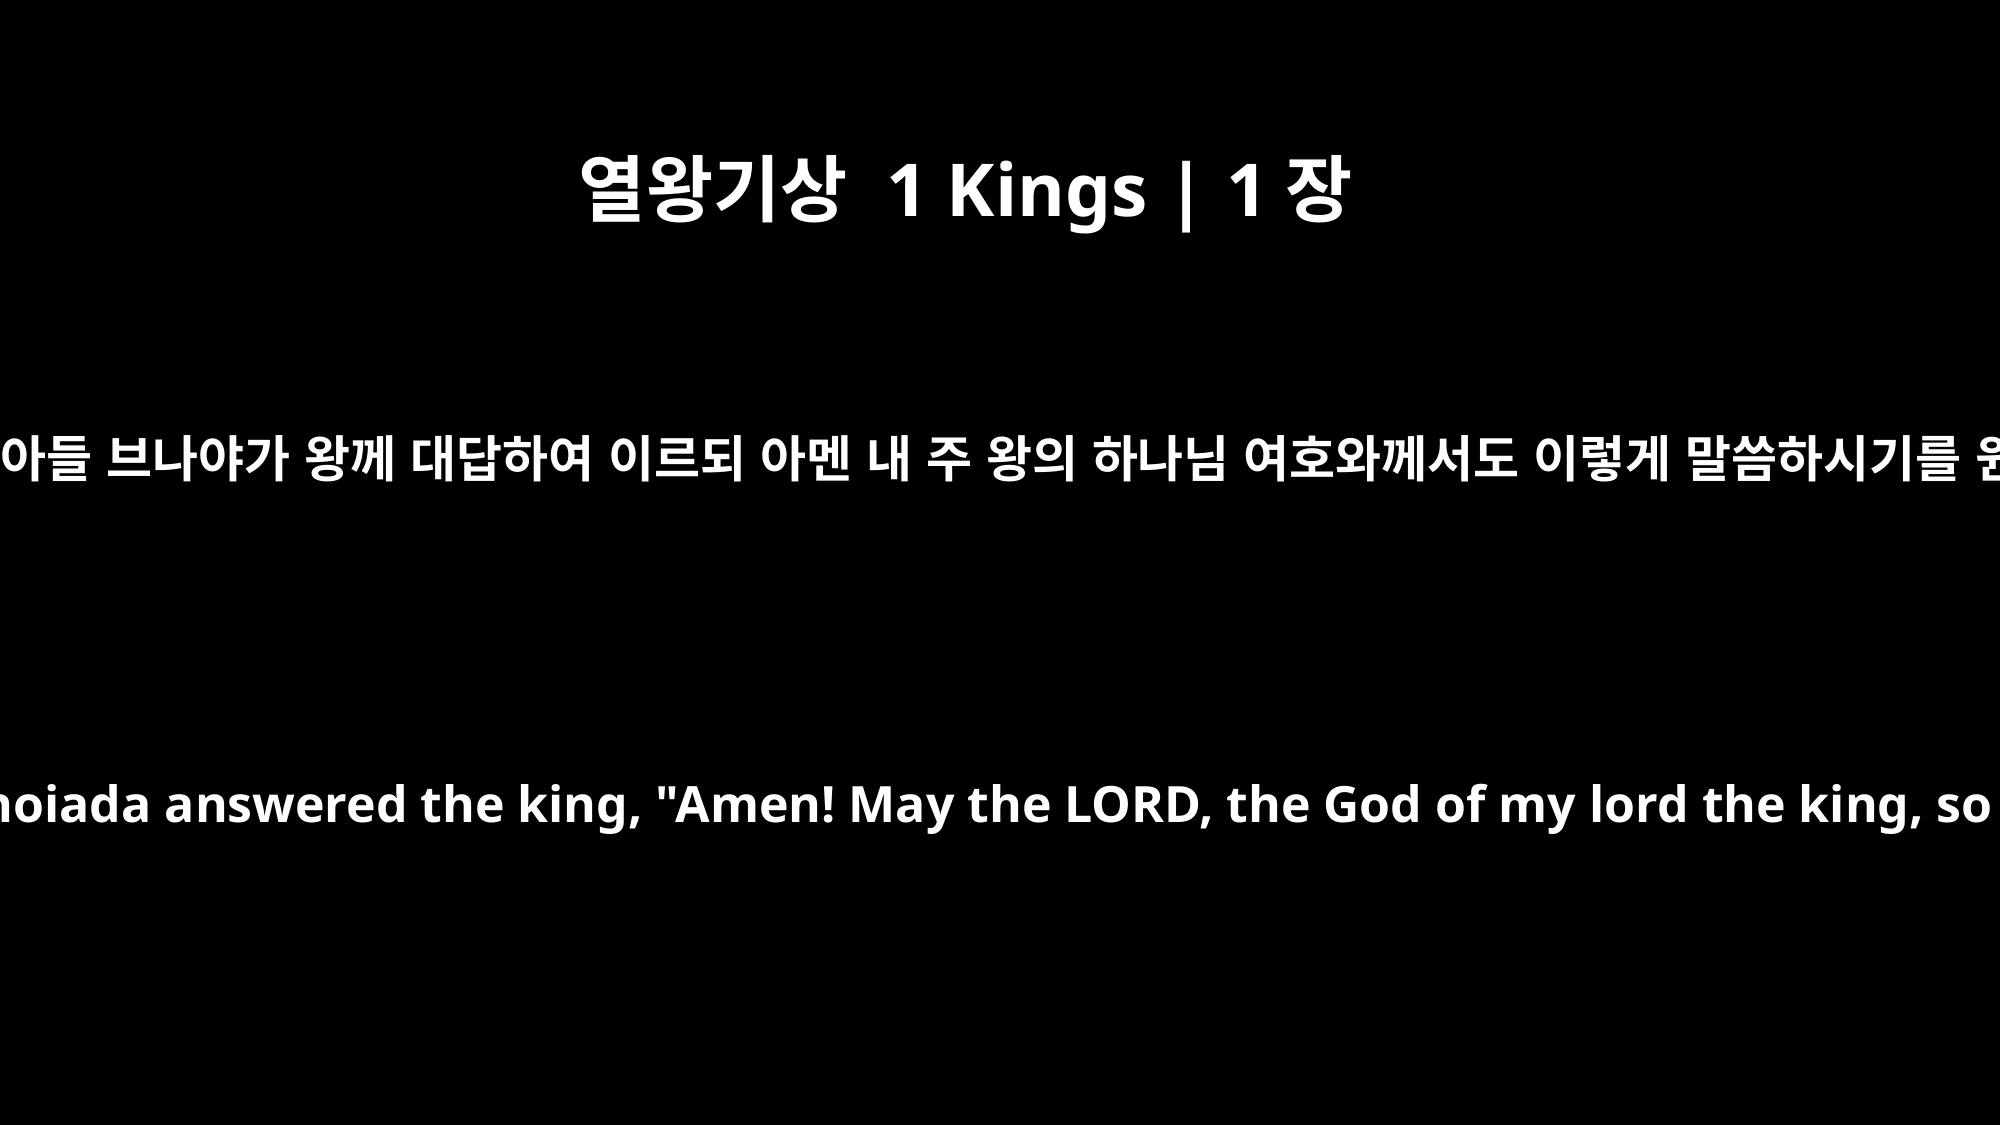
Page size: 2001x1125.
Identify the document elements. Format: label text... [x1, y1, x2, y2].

text_box 36 여호야다의 아들 브나야가 왕께 대답하여 이르되 아멘 내 주 왕의 하나님 여호와께서도 이렇게 말씀하시기를 원하오며 [0, 359, 2000, 495]
text_box Benaiah son of Jehoiada answered the king, "Amen! May the LORD, the God of my lord the king, so declare it. [0, 764, 2000, 840]
text_box 열왕기상 1 Kings | 1장 [564, 136, 1368, 239]
